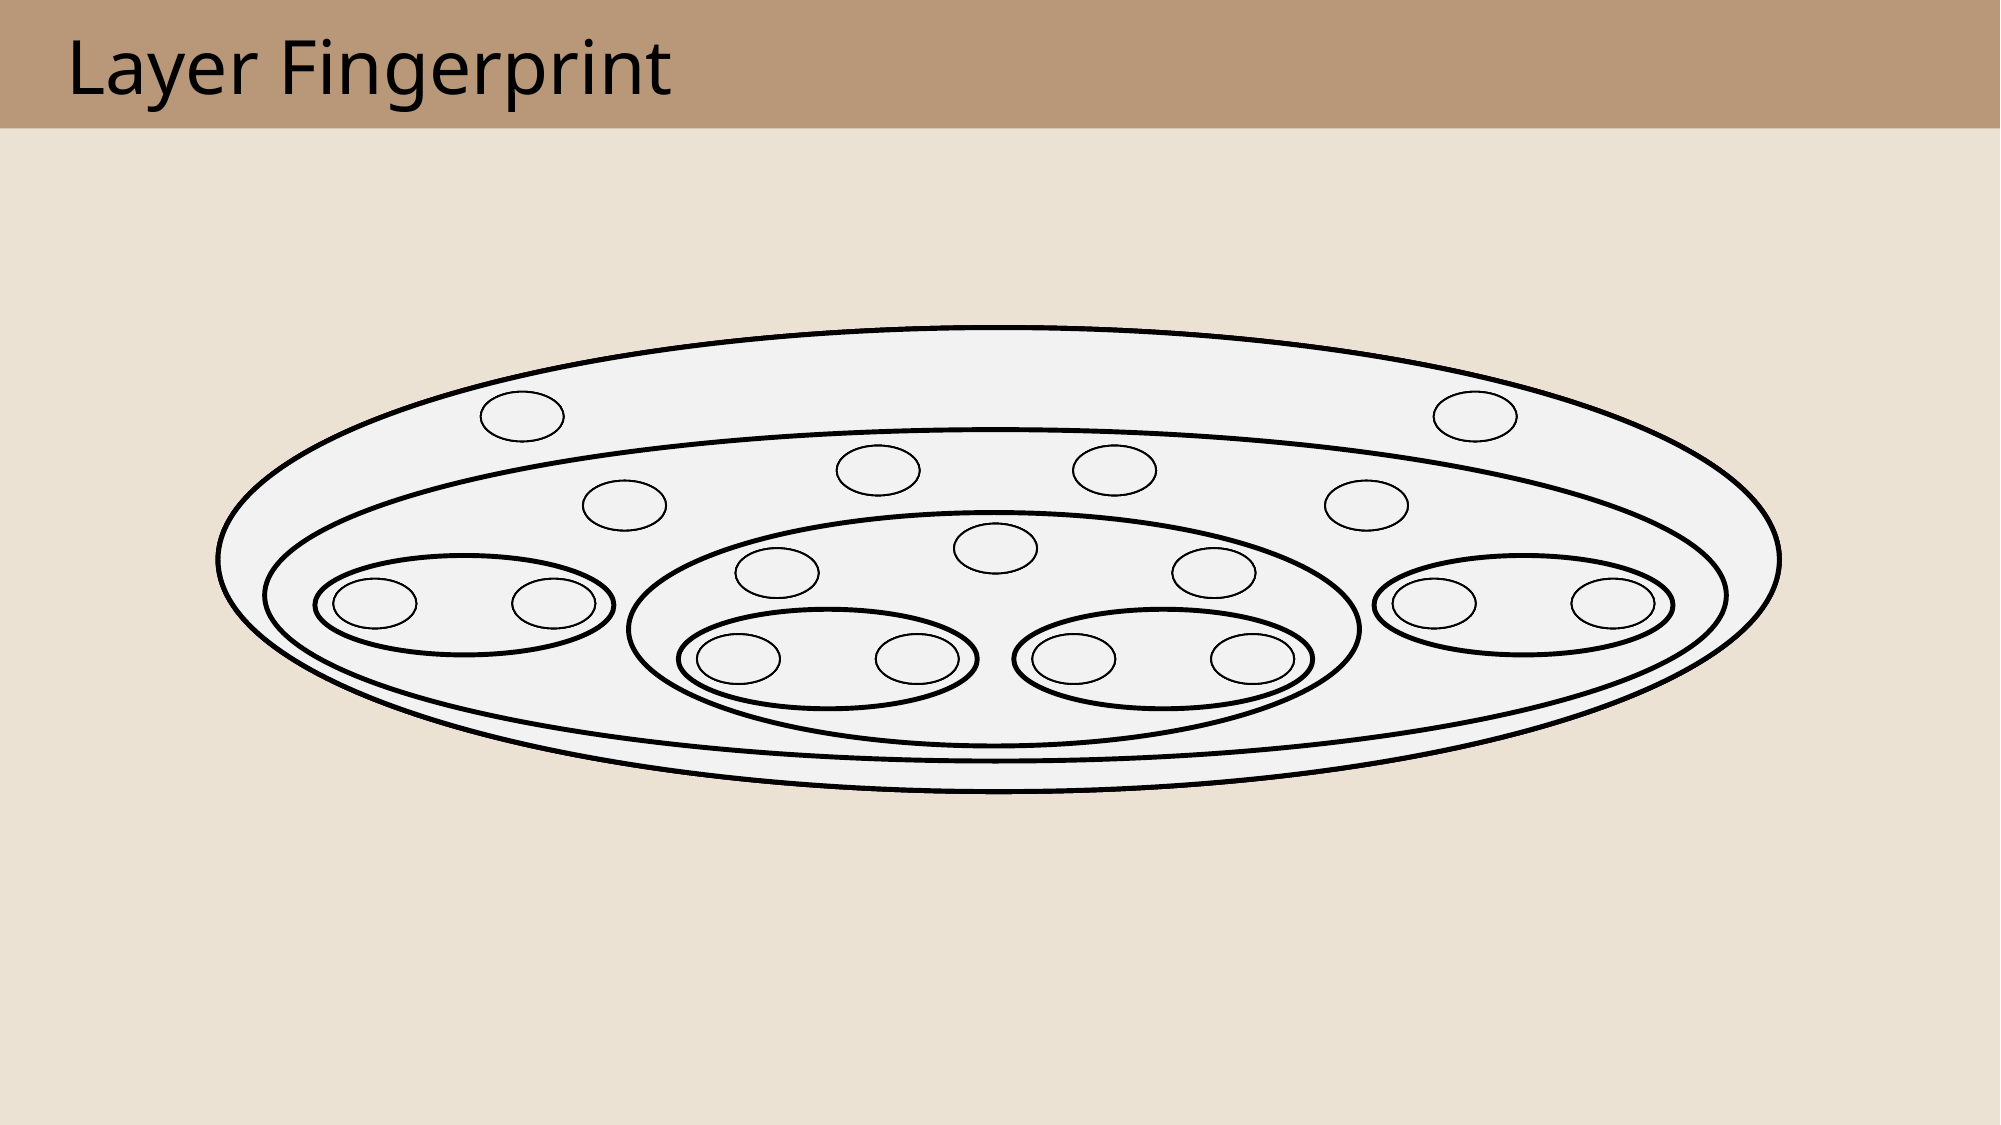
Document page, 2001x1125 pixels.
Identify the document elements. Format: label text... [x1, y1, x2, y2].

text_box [0, 310, 2000, 815]
title Layer Fingerprint [0, 0, 2000, 129]
